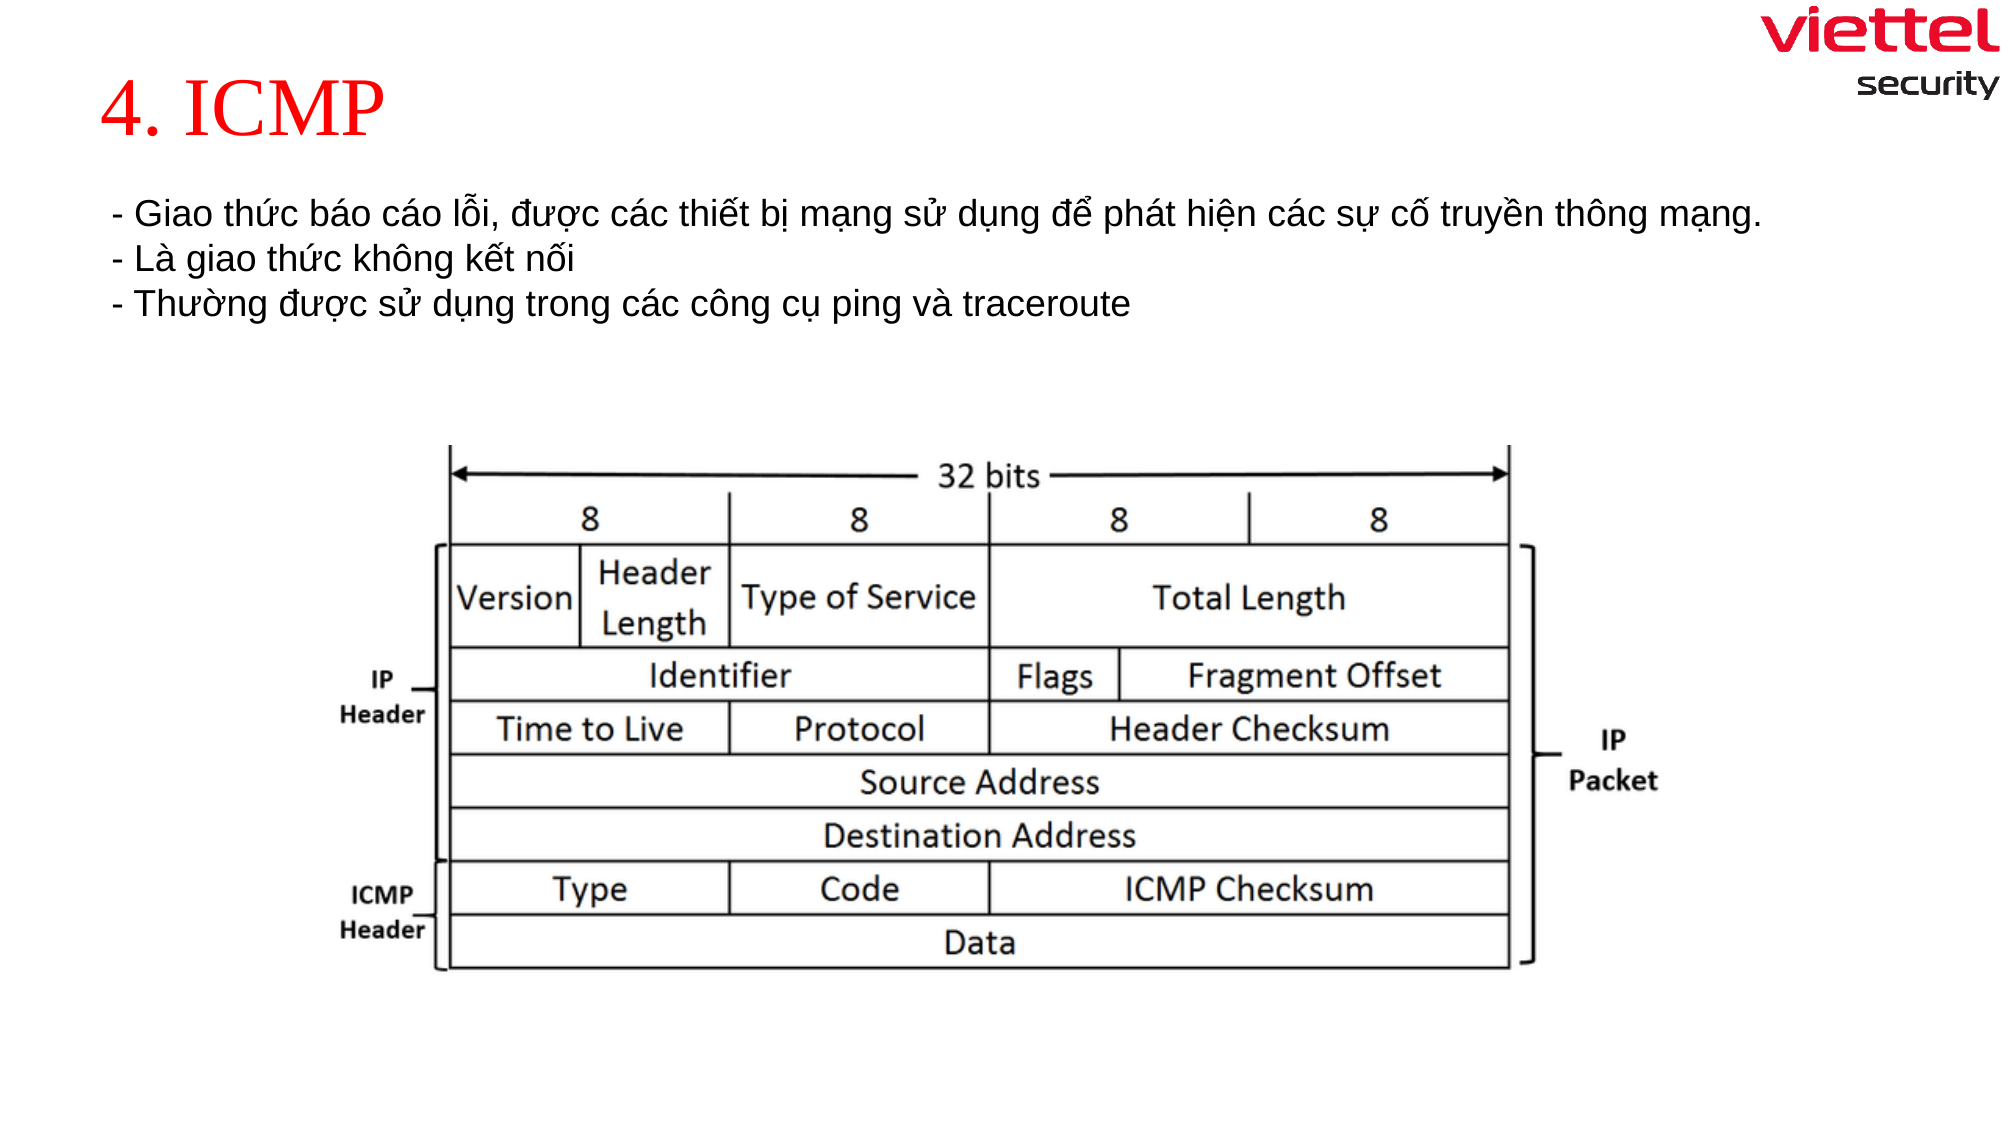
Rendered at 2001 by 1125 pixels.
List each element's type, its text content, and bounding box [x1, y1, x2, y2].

title 4. ICMP [85, 0, 1811, 218]
picture [1760, 6, 2000, 104]
text_box - Giao thức báo cáo lỗi, được các thiết bị mạng sử dụng để phát hiện các sự cố truyền thông mạng. - Là giao thức không kết nối - Thường được sử dụng trong các công cụ ping và traceroute [96, 181, 1811, 352]
picture [335, 445, 1665, 978]
